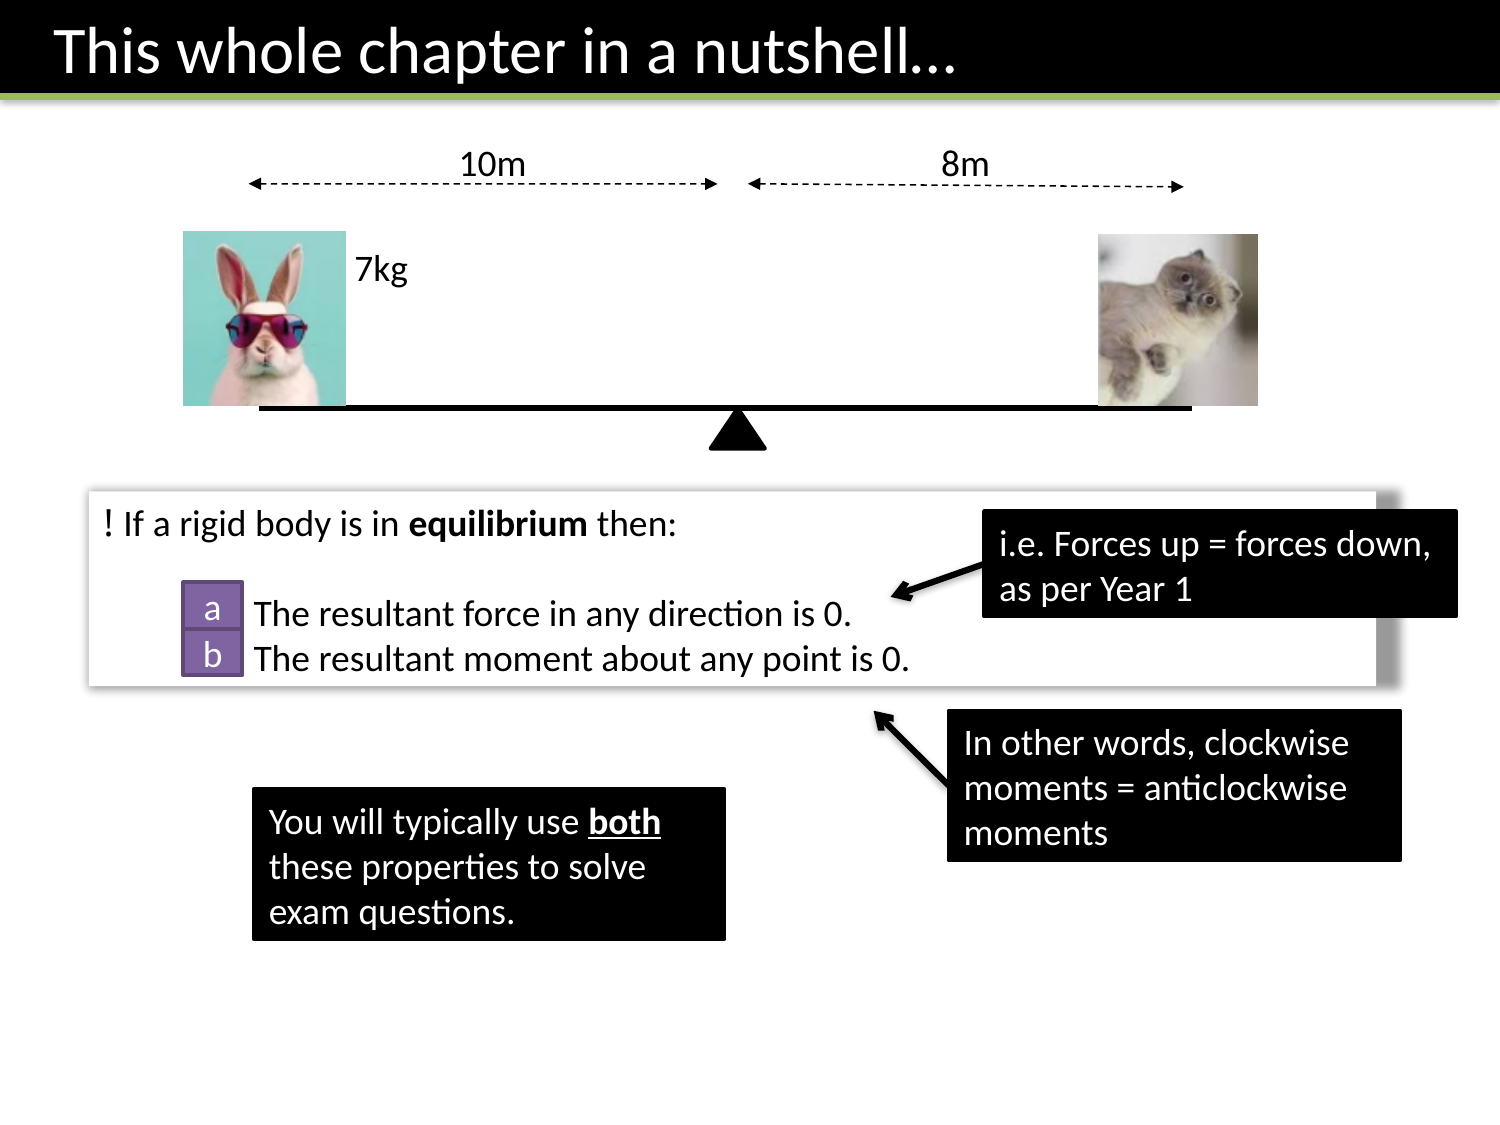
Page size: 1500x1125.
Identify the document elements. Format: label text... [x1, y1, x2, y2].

text_box 8m [903, 131, 1028, 182]
picture [182, 231, 347, 406]
text_box [708, 417, 767, 451]
text_box You will typically use both these properties to solve exam questions. [252, 787, 726, 941]
text_box a [181, 580, 244, 627]
text_box 10m [444, 131, 568, 182]
text_box ! If a rigid body is in equilibrium then: The resultant force in any direction is 0. The resultant moment about any point is 0. [88, 491, 1377, 687]
picture [1097, 233, 1259, 406]
text_box b [181, 627, 244, 677]
text_box In other words, clockwise moments = anticlockwise moments [947, 709, 1402, 862]
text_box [890, 564, 985, 598]
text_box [0, 0, 1500, 99]
text_box i.e. Forces up = forces down, as per Year 1 [982, 509, 1458, 618]
text_box 7kg [350, 236, 457, 297]
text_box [747, 183, 1185, 188]
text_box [873, 710, 949, 787]
